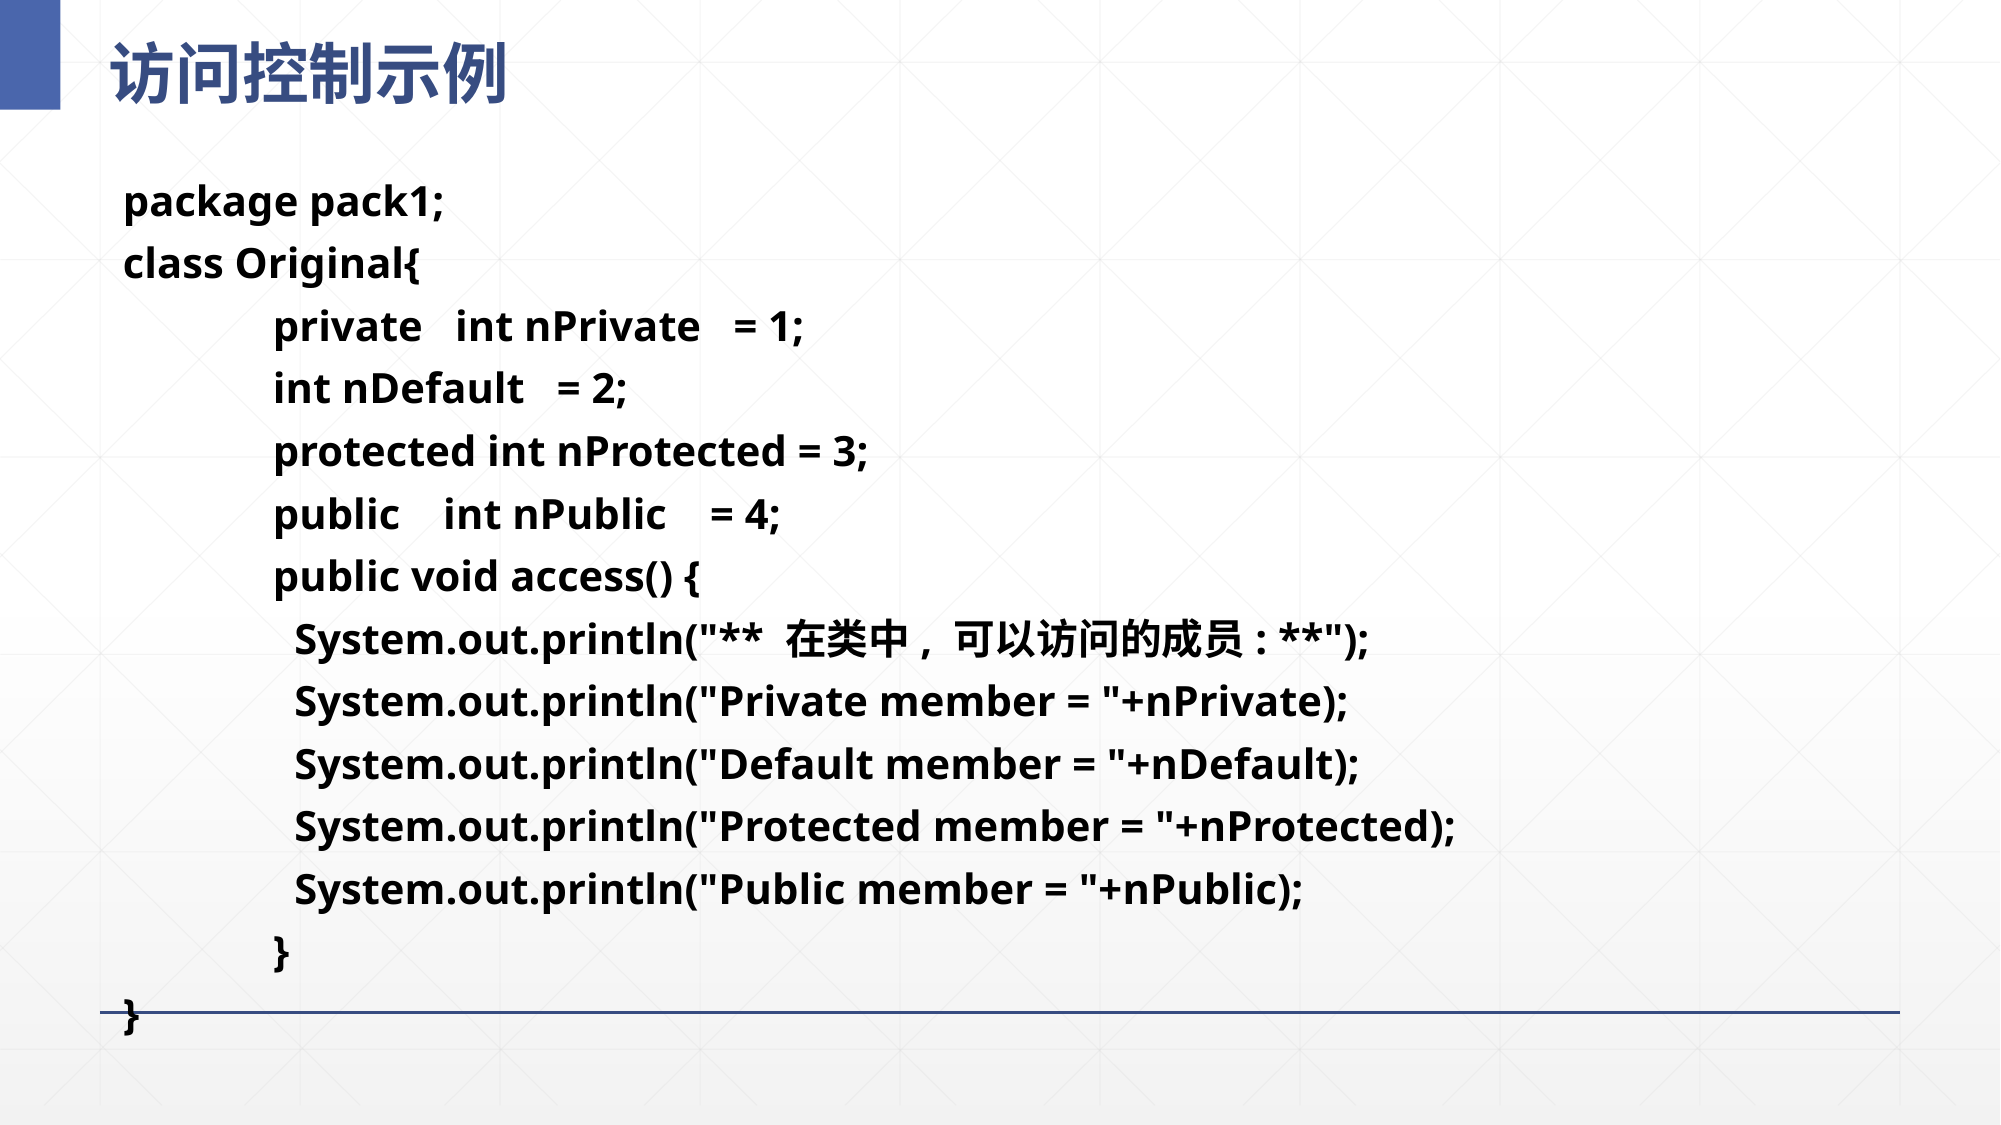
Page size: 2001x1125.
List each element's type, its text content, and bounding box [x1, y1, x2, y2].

title 访问控制示例 [93, 0, 948, 110]
list package pack1; class Original{ private int nPrivate = 1; int nDefault = 2; protected int nProtected = 3; public int nPublic = 4; public void access() { System.out.println("** 在类中, 可以访问的成员: **"); System.out.println("Private member = "+nPrivate); System.out.println("Default member = "+nDefault); System.out.println("Protected member = "+nProtected); System.out.println("Public member = "+nPublic); } } [108, 167, 1870, 996]
